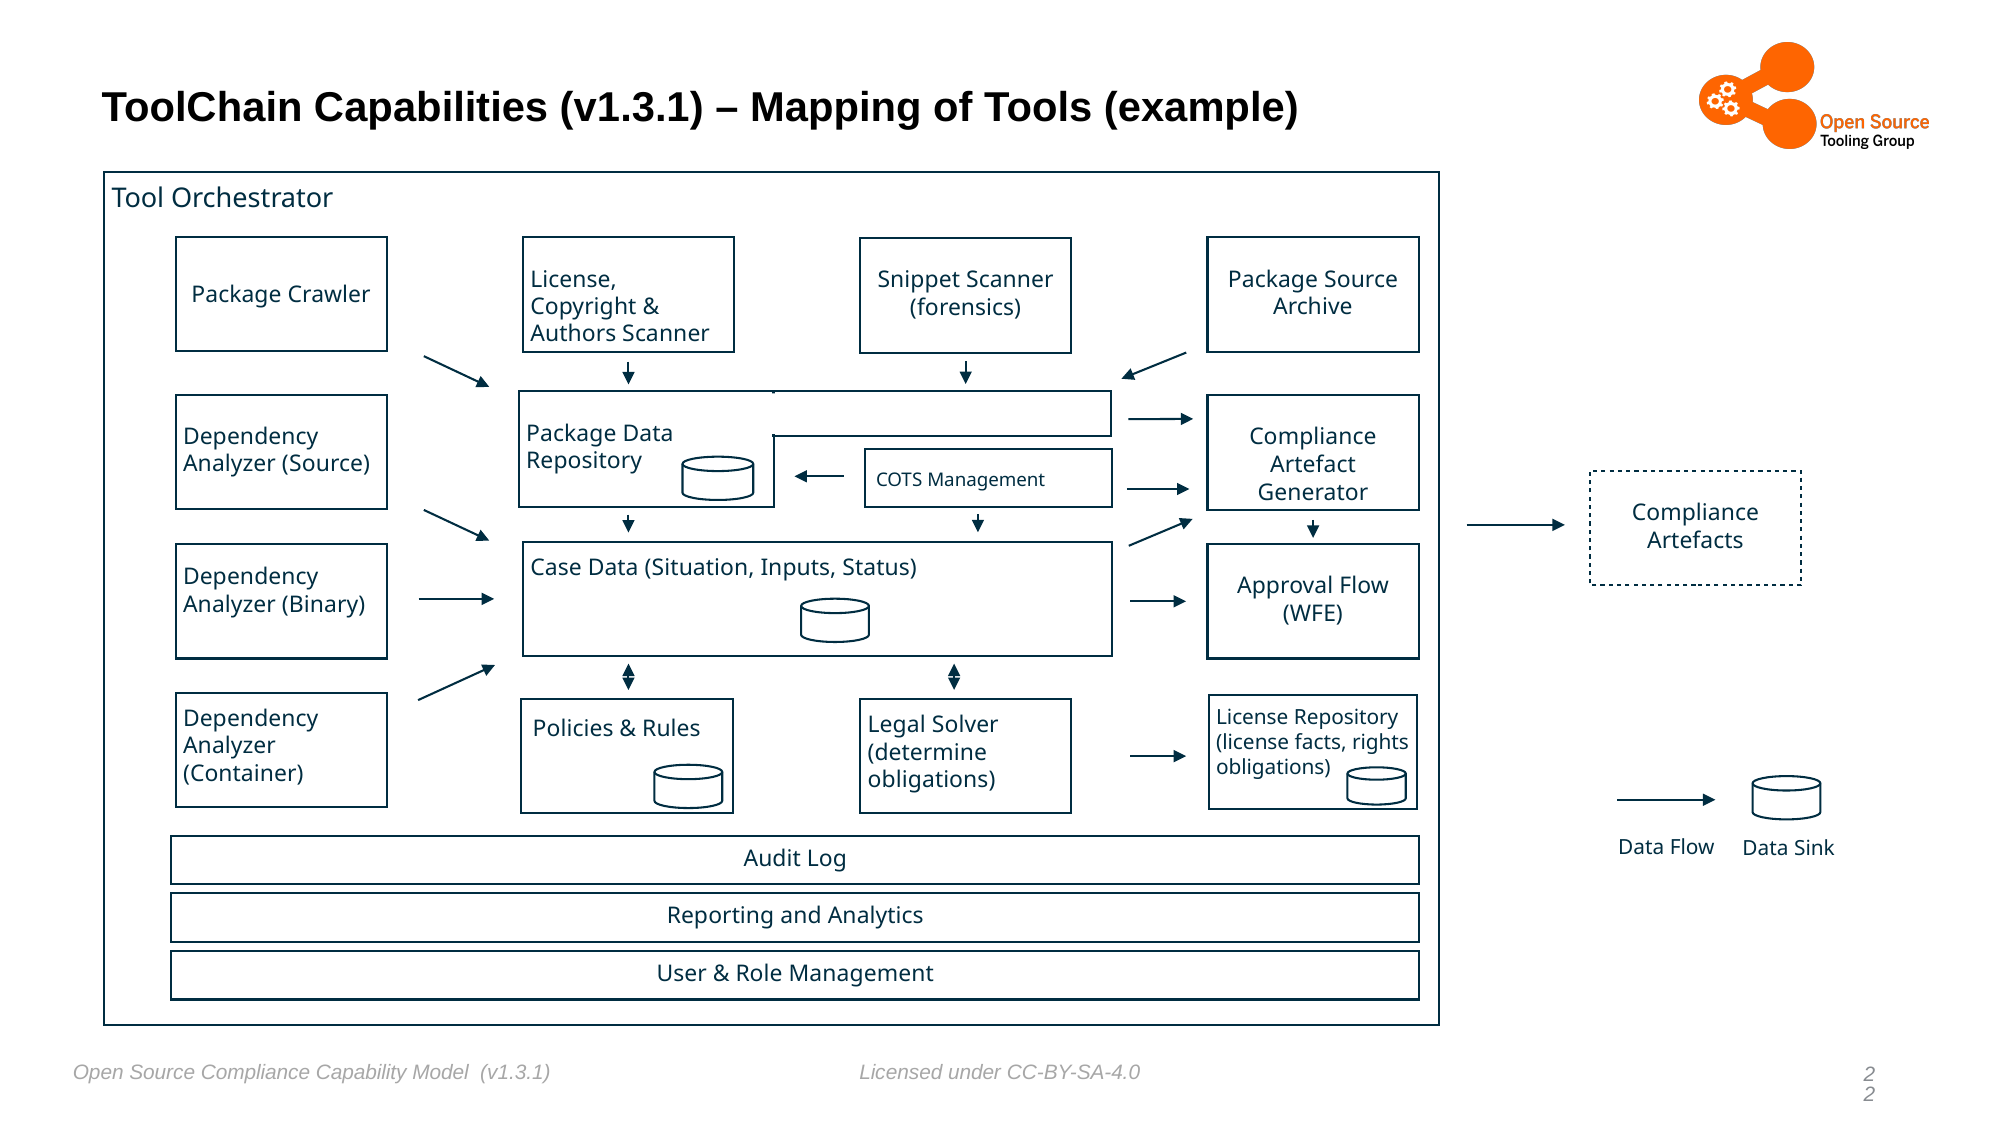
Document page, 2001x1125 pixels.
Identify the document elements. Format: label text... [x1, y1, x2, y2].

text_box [522, 541, 1112, 657]
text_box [654, 764, 723, 809]
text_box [1589, 470, 1802, 586]
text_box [171, 835, 1420, 889]
title ToolChain Capabilities (v1.3.1) – Mapping of Tools (example) [93, 58, 1707, 157]
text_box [171, 893, 1420, 947]
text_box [1207, 543, 1419, 659]
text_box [682, 456, 754, 501]
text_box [522, 236, 735, 352]
text_box Data Flow [1697, 826, 1722, 867]
text_box [1697, 793, 1716, 806]
slide_number 22 [1855, 1053, 1886, 1092]
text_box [1347, 767, 1406, 805]
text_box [864, 448, 1113, 508]
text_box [103, 172, 1697, 1026]
picture [1699, 42, 1929, 149]
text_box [175, 692, 388, 808]
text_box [518, 390, 774, 508]
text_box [175, 236, 388, 352]
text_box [1208, 695, 1418, 814]
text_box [1207, 237, 1419, 353]
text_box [1207, 394, 1419, 510]
text_box Data Sink [1734, 827, 1843, 868]
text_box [175, 394, 388, 510]
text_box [859, 698, 1072, 814]
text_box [1752, 775, 1821, 820]
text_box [171, 950, 1420, 1004]
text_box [175, 543, 388, 659]
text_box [859, 237, 1072, 353]
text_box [521, 698, 737, 814]
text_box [800, 598, 870, 643]
